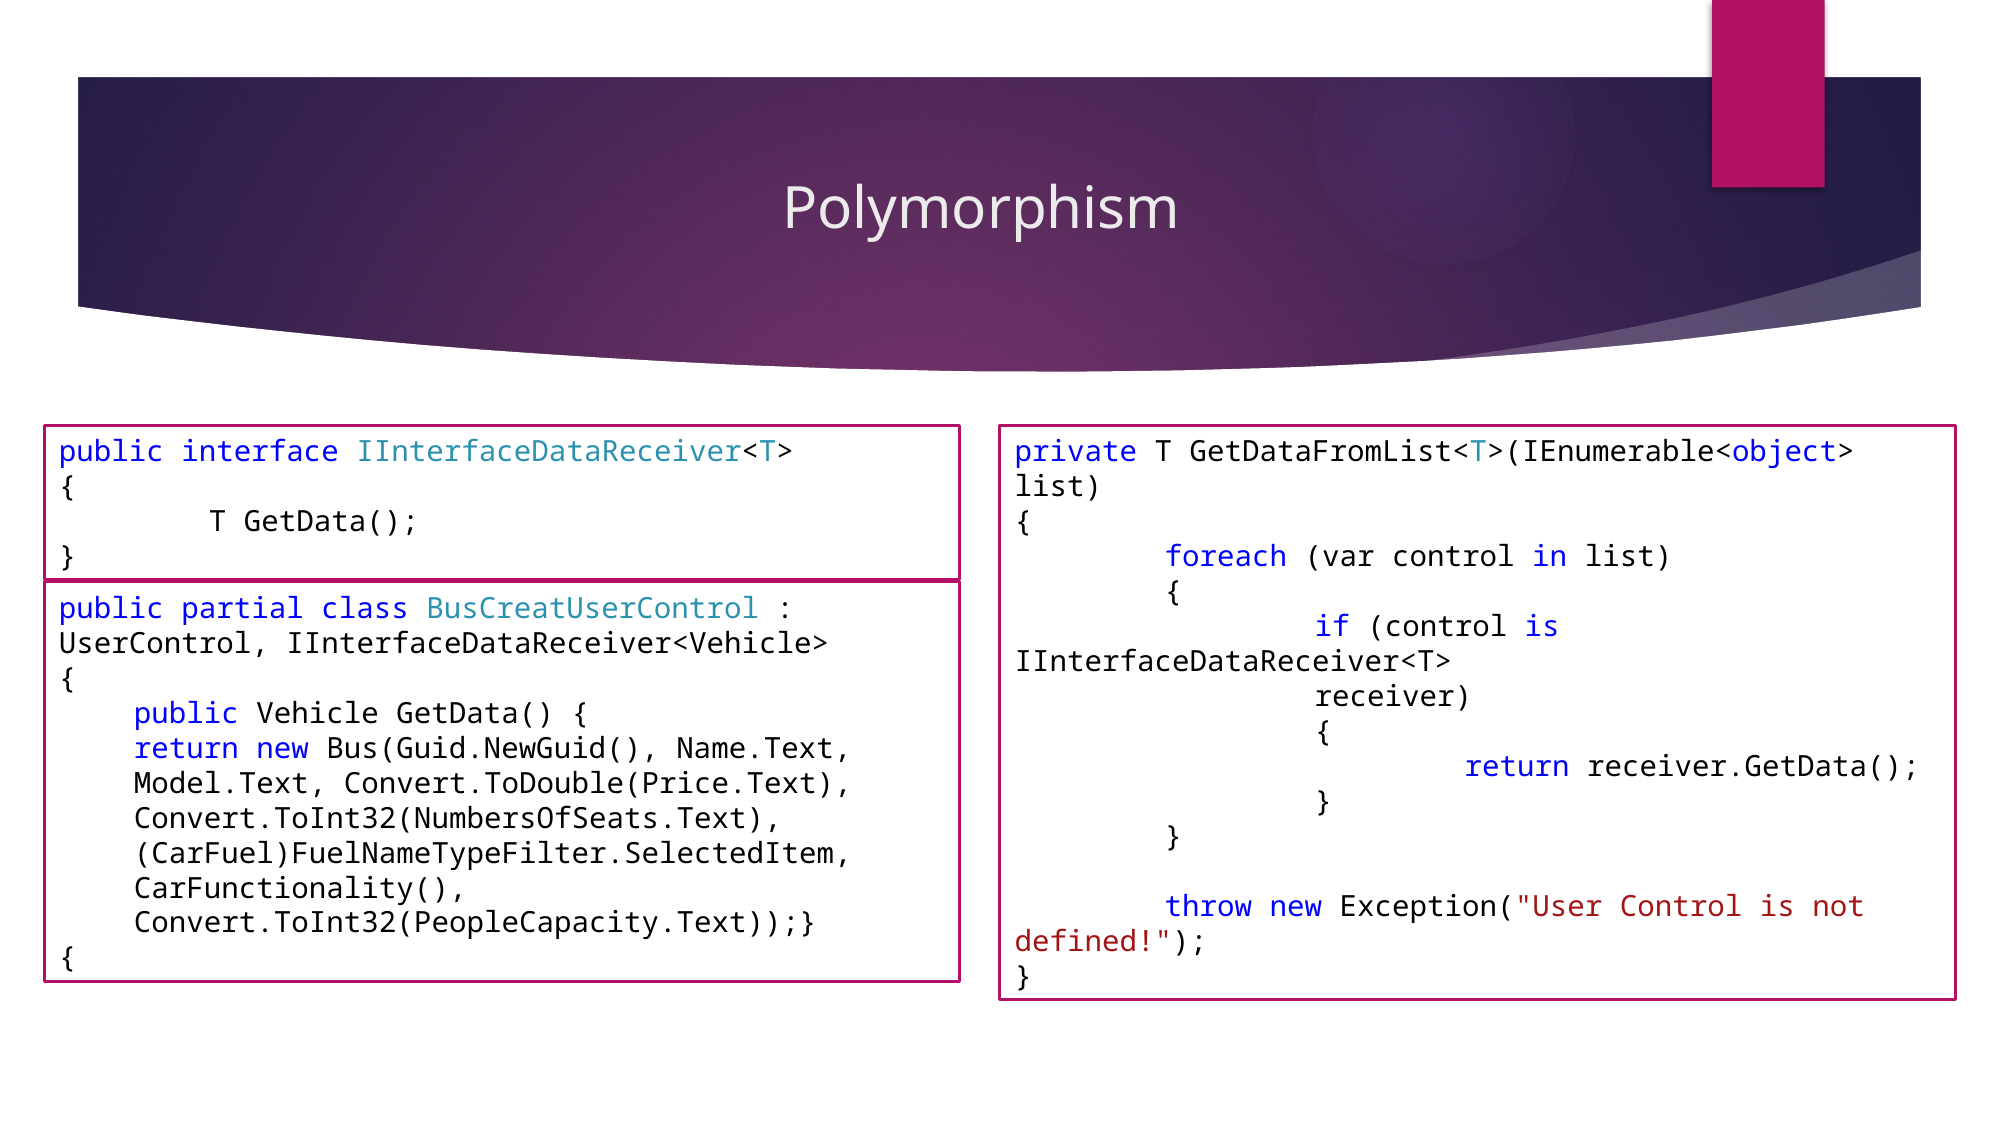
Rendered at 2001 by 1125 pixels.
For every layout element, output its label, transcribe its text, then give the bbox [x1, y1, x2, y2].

text_box public partial class BusCreatUserControl : UserControl, IInterfaceDataReceiver<Vehicle> { public Vehicle GetData() { return new Bus(Guid.NewGuid(), Name.Text, Model.Text, Convert.ToDouble(Price.Text), Convert.ToInt32(NumbersOfSeats.Text), (CarFuel)FuelNameTypeFilter.SelectedItem, CarFunctionality(), Convert.ToInt32(PeopleCapacity.Text));} { [43, 580, 961, 983]
title Polymorphism [767, 147, 1233, 264]
text_box private T GetDataFromList<T>(IEnumerable<object> list) { foreach (var control in list) { if (control is IInterfaceDataReceiver<T> receiver) { return receiver.GetData(); } } throw new Exception("User Control is not defined!"); } [998, 424, 1957, 1001]
text_box public interface IInterfaceDataReceiver<T> { T GetData(); } [43, 424, 961, 580]
